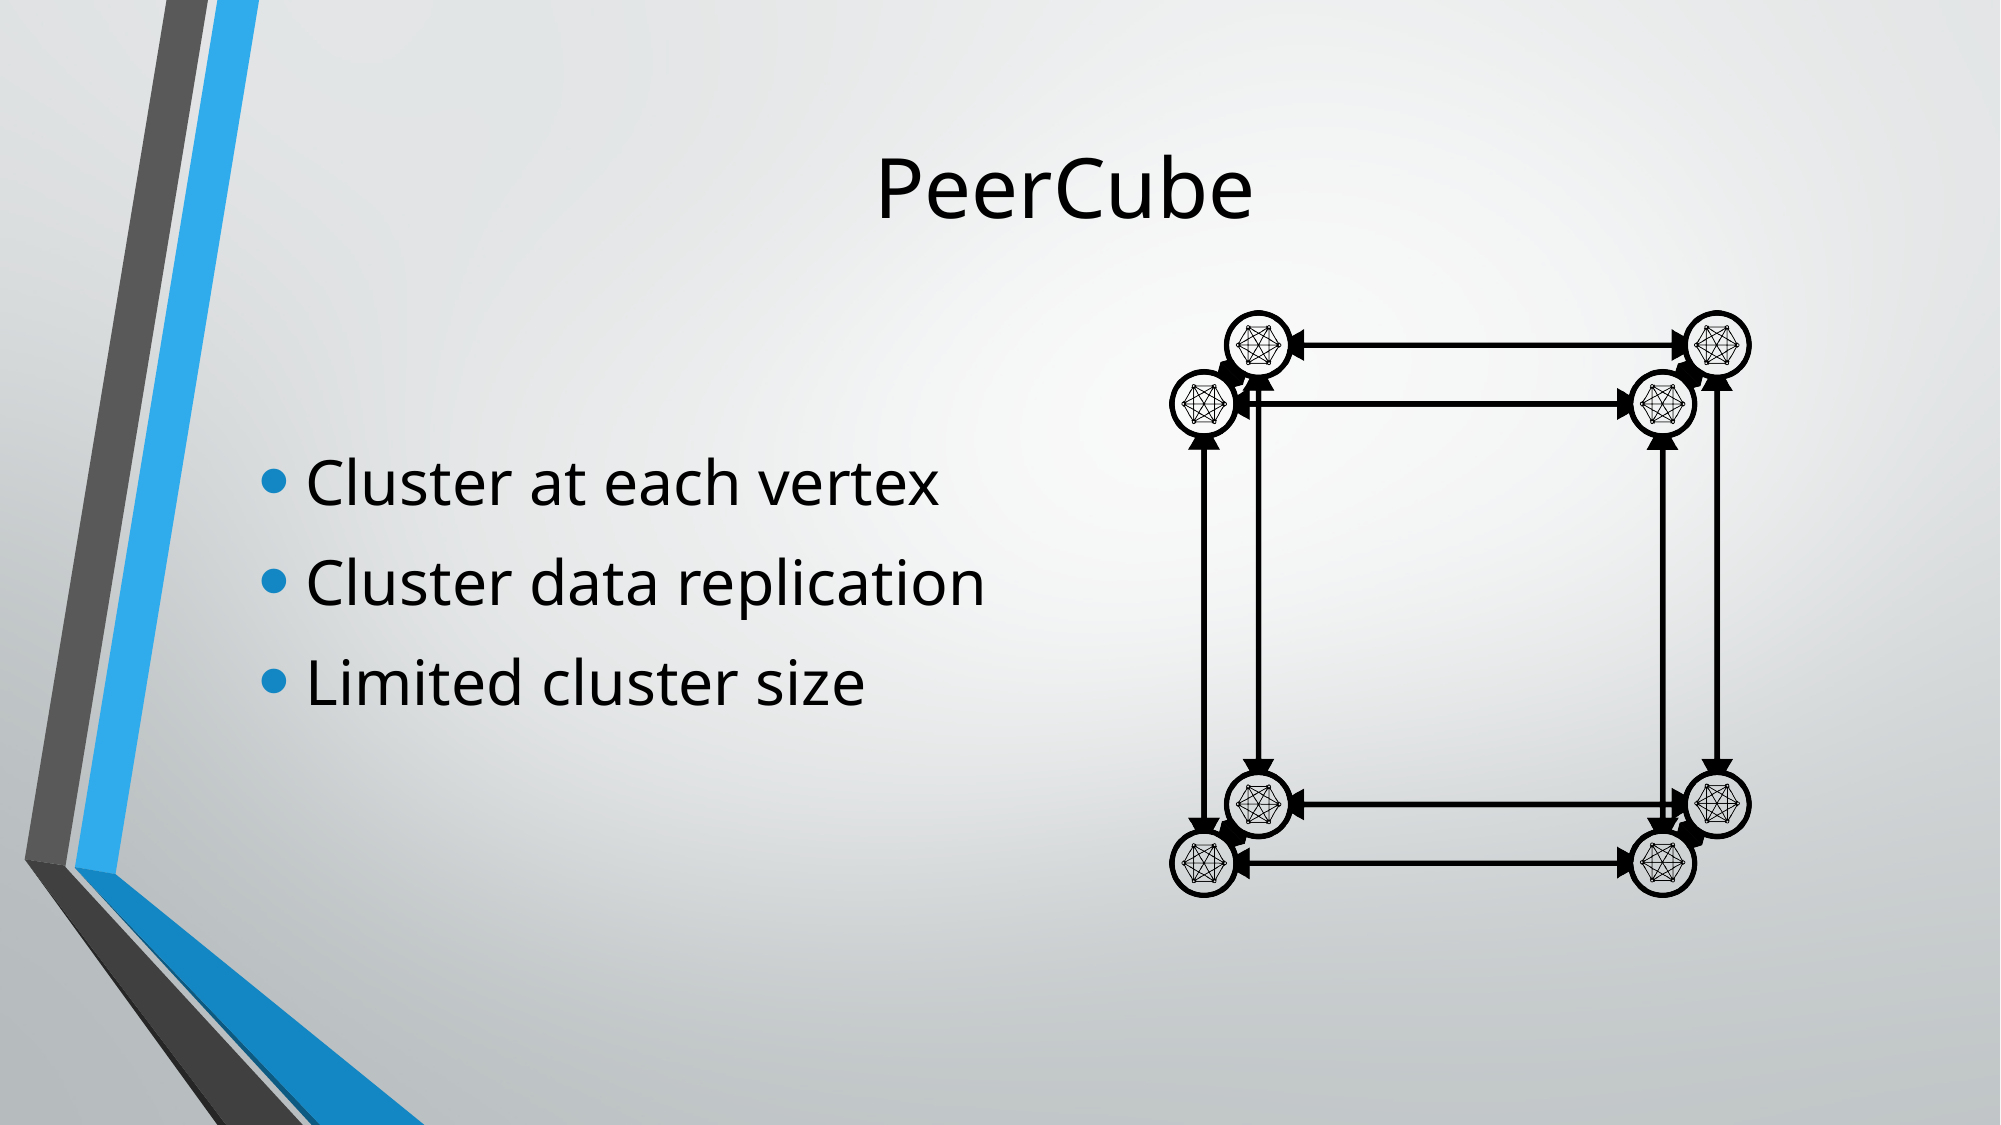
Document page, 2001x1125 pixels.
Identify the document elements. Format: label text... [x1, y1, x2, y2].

picture [1169, 310, 1753, 898]
list Cluster at each vertex Cluster data replication Limited cluster size [243, 310, 1023, 950]
title PeerCube [243, 112, 1887, 259]
